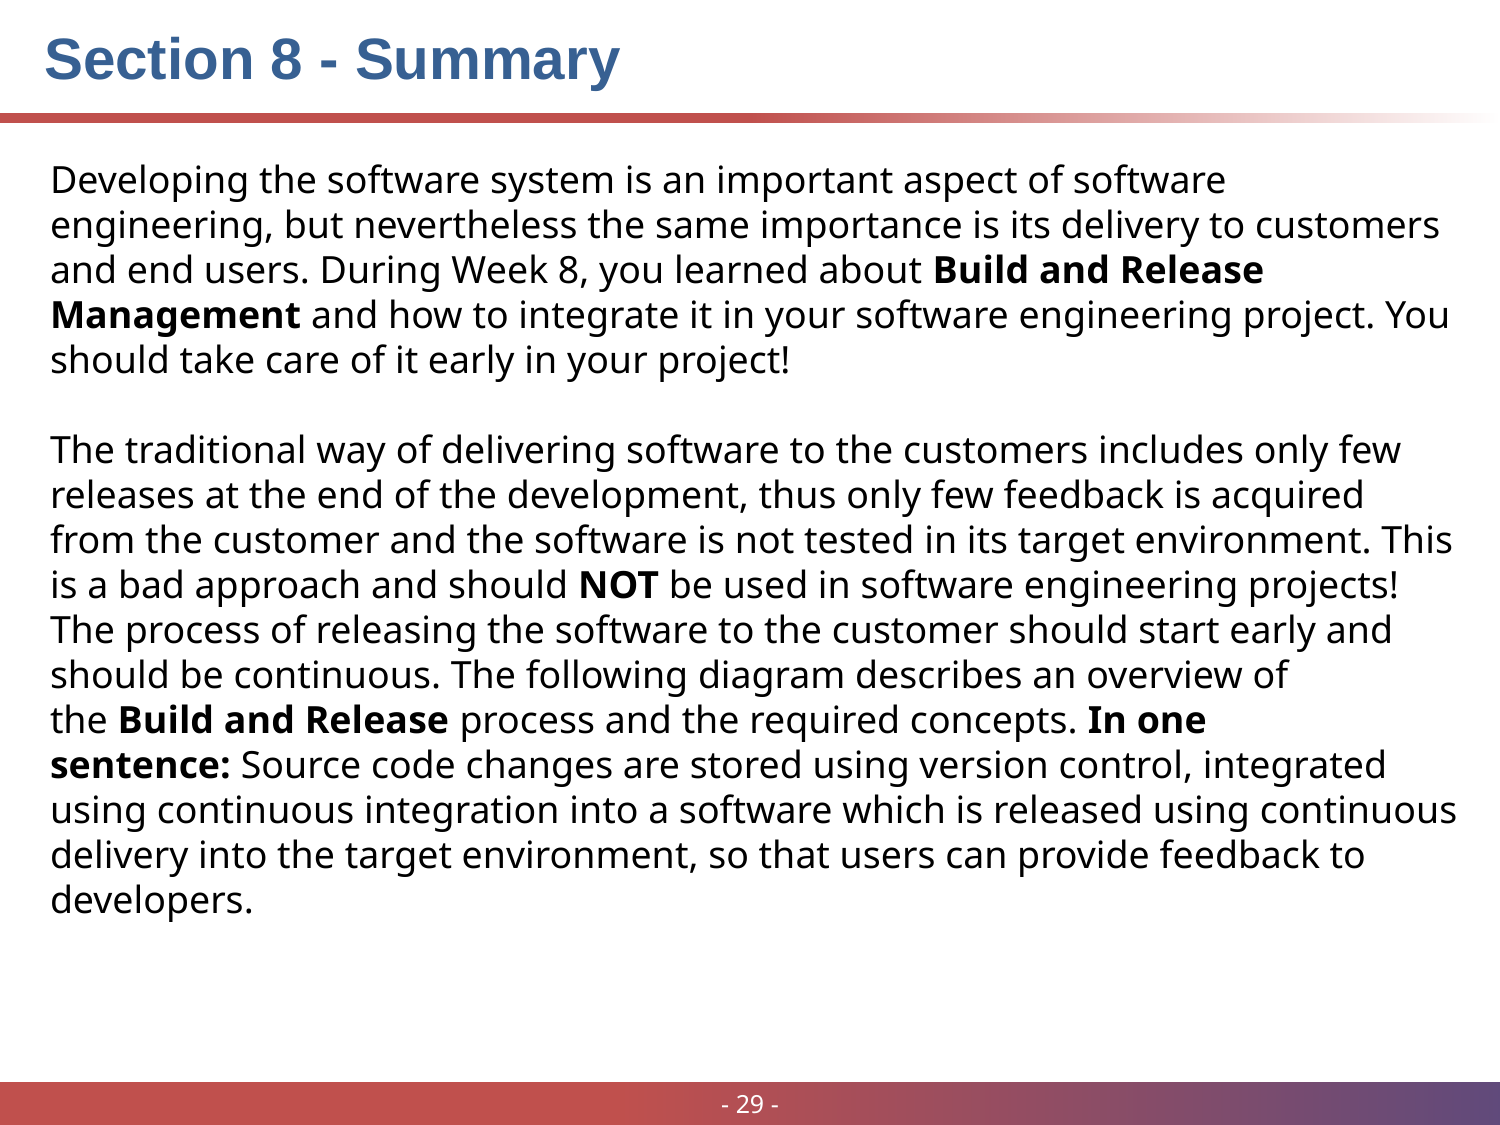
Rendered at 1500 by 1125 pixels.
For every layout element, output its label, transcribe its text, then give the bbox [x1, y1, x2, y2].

slide_number 29 [575, 1082, 925, 1125]
title Section 8 - Summary [29, 0, 1483, 114]
text_box Developing the software system is an important aspect of software engineering, but nevertheless the same importance is its delivery to customers and end users. During Week 8, you learned about Build and Release Management and how to integrate it in your software engineering project. You should take care of it early in your project! The traditional way of delivering software to the customers includes only few releases at the end of the development, thus only few feedback is acquired from the customer and the software is not tested in its target environment. This is a bad approach and should NOT be used in software engineering projects! The process of releasing the software to the customer should start early and should be continuous. The following diagram describes an overview of the Build and Release process and the required concepts. In one sentence: Source code changes are stored using version control, integrated using continuous integration into a software which is released using continuous delivery into the target environment, so that users can provide feedback to developers. [35, 148, 1477, 929]
